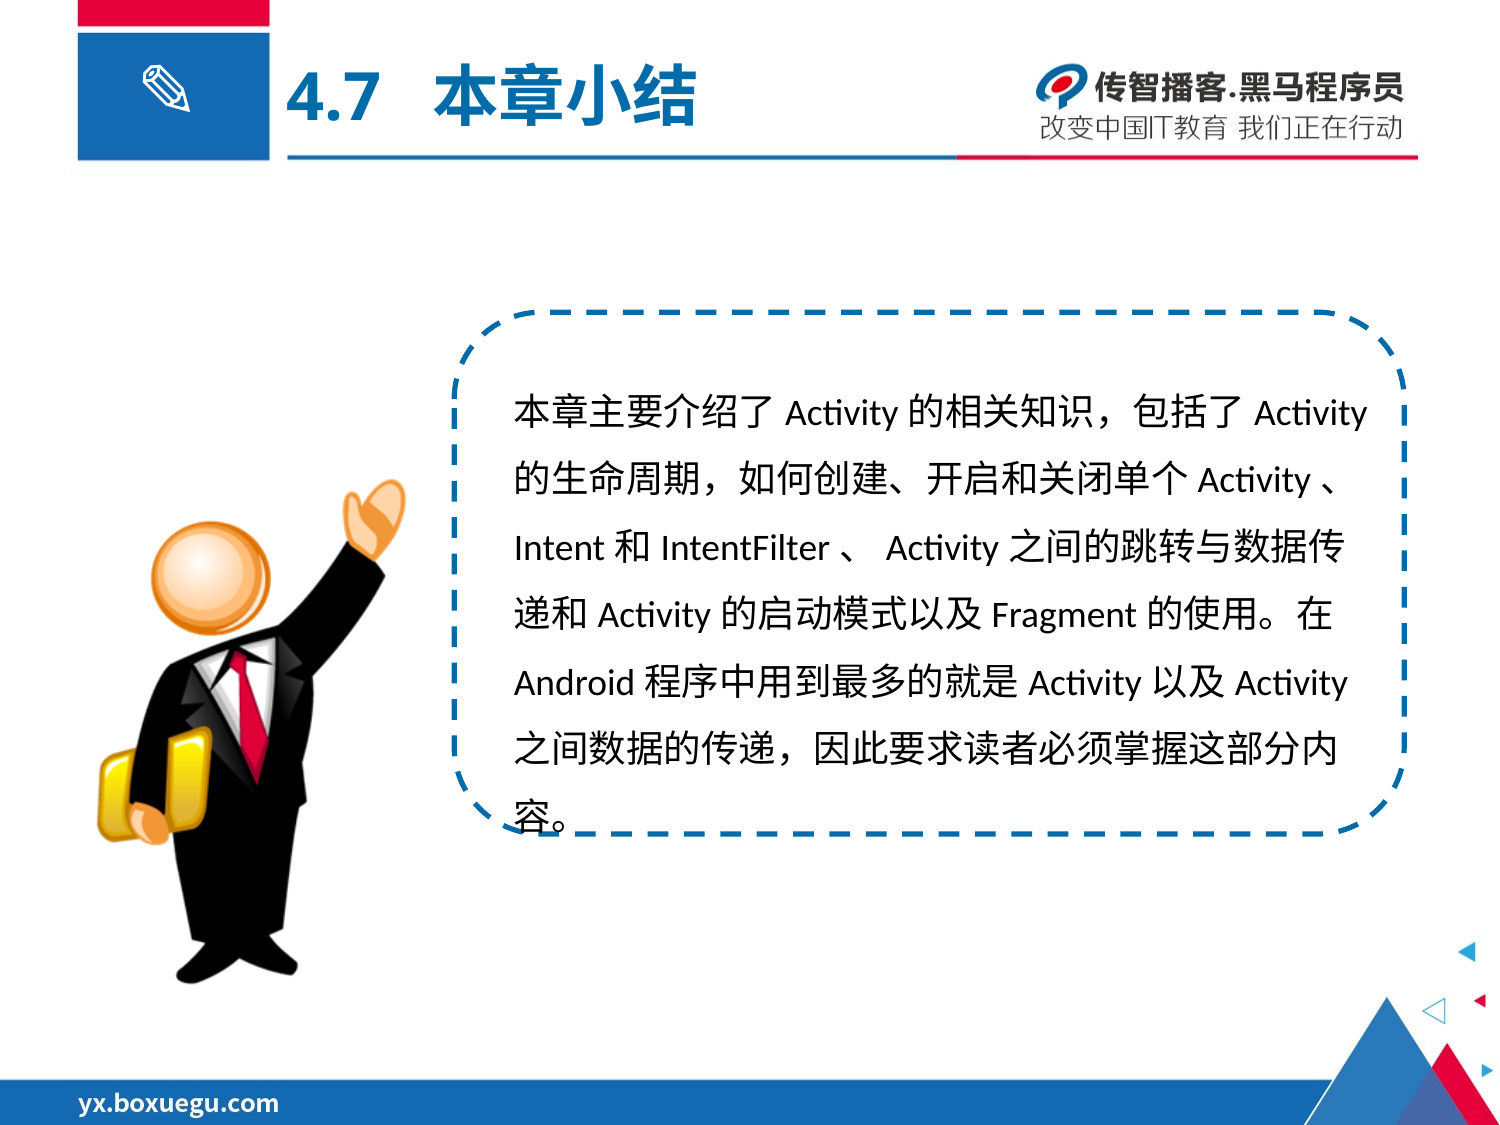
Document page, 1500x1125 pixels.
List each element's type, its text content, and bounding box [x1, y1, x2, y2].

picture [0, 0, 1500, 1125]
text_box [454, 312, 1405, 835]
text_box 4.7 本章小结 [271, 30, 1117, 157]
